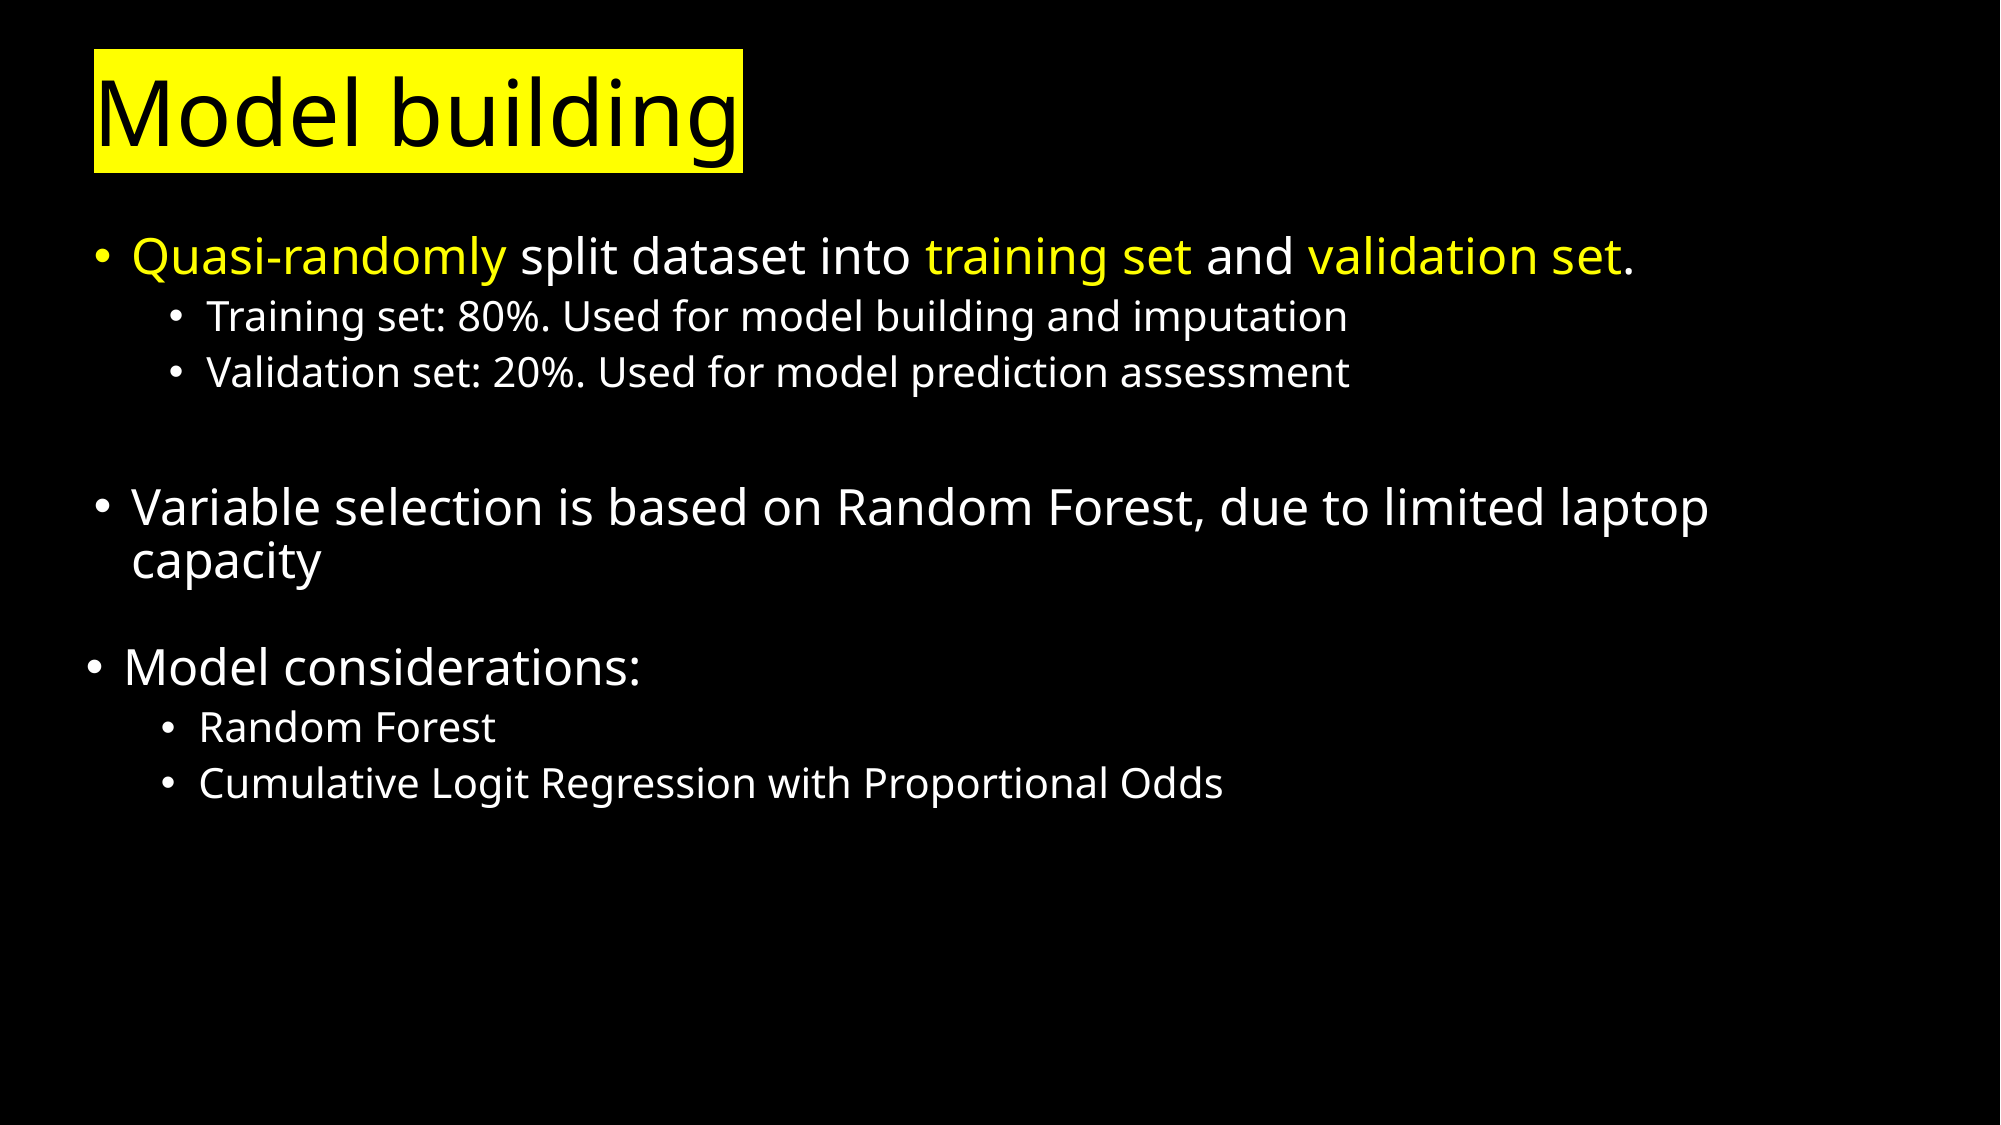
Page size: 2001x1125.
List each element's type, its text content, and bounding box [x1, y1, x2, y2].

text_box Model considerations: Random Forest Cumulative Logit Regression with Proportional Odds [70, 634, 1796, 834]
title Model building [78, 56, 1804, 177]
text_box Variable selection is based on Random Forest, due to limited laptop capacity [78, 474, 1930, 674]
list Quasi-randomly split dataset into training set and validation set. Training set: 80%. Used for model building and imputation Validation set: 20%. Used for model prediction assessment [78, 223, 1804, 423]
